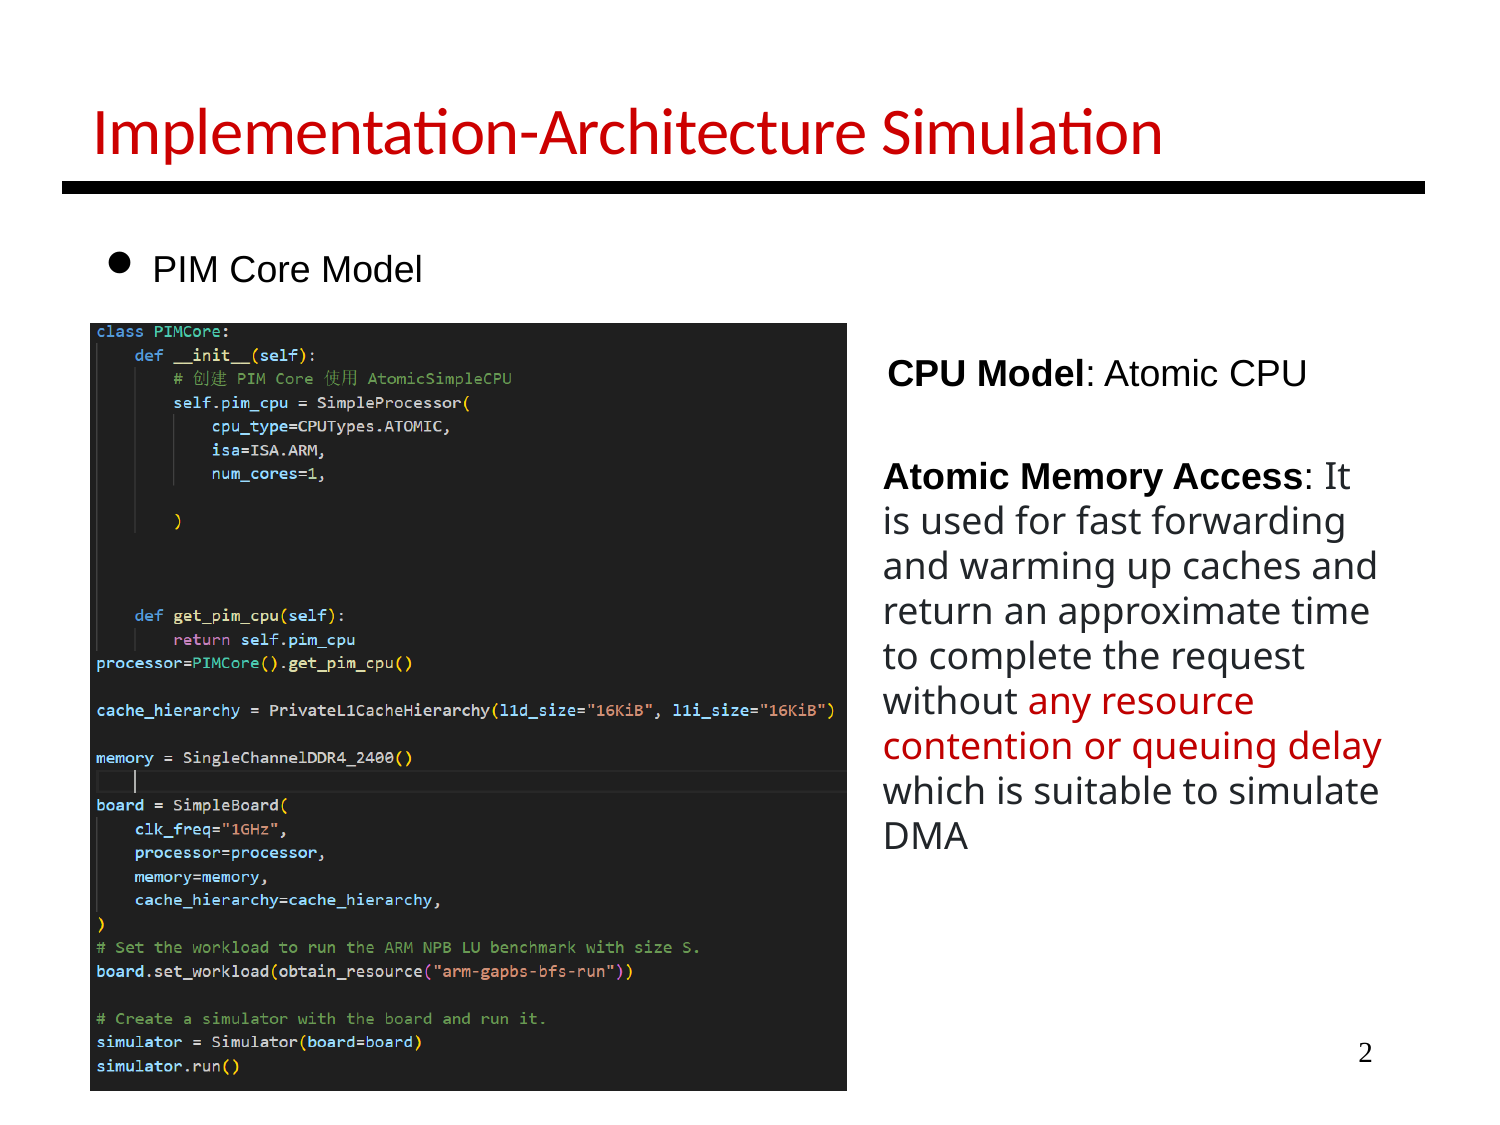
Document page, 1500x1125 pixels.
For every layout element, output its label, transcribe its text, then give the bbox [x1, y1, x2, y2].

text_box PIM Core Model [90, 237, 550, 297]
picture [90, 323, 847, 1091]
text_box 2 [1356, 1039, 1375, 1071]
text_box CPU Model: Atomic CPU [872, 341, 1464, 402]
text_box Implementation-Architecture Simulation [90, 82, 1261, 170]
text_box Atomic Memory Access: It is used for fast forwarding and warming up caches and return an approximate time to complete the request without any resource contention or queuing delay which is suitable to simulate DMA [867, 444, 1400, 865]
